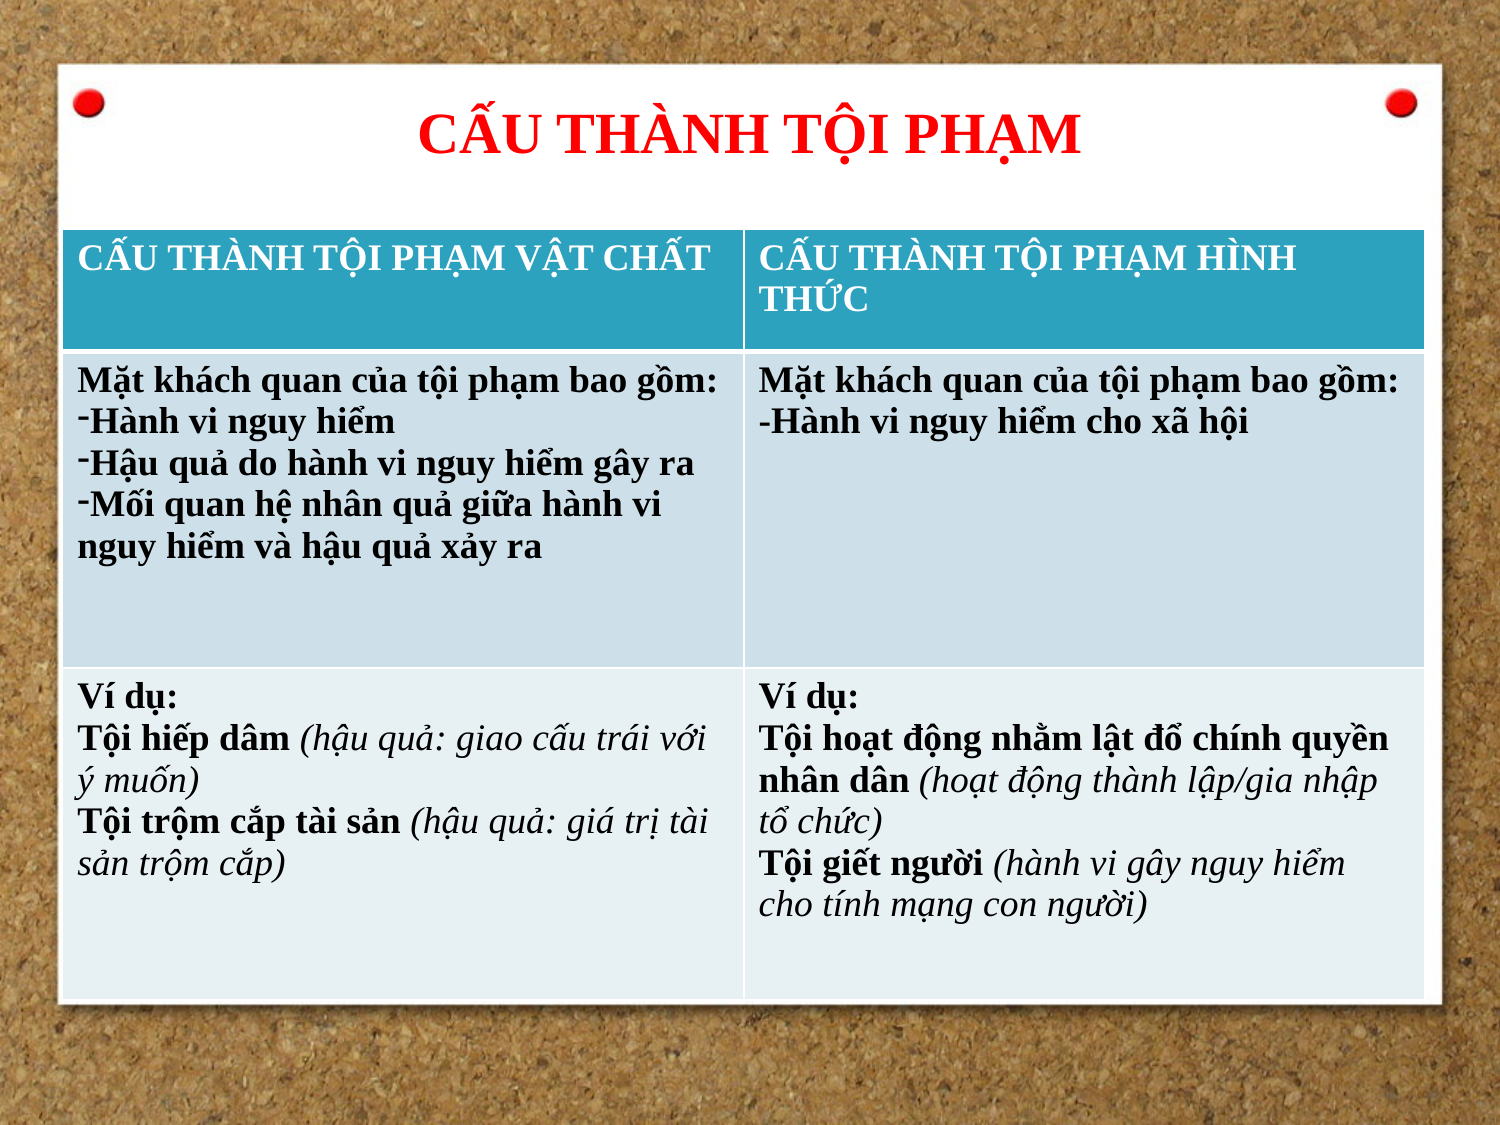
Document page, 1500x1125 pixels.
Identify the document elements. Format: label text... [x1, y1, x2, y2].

table_cell Mặt khách quan của tội phạm bao gồm: -Hành vi nguy hiểm cho xã hội [745, 354, 1424, 667]
table_cell Ví dụ: Tội hiếp dâm (hậu quả: giao cấu trái với ý muốn) Tội trộm cắp tài sản (hậu quả: giá trị tài sản trộm cắp) [63, 669, 743, 999]
table_cell Mặt khách quan của tội phạm bao gồm: Hành vi nguy hiểm Hậu quả do hành vi nguy hiểm gây ra Mối quan hệ nhân quả giữa hành vi nguy hiểm và hậu quả xảy ra [63, 354, 743, 667]
table_header CẤU THÀNH TỘI PHẠM HÌNH THỨC [745, 230, 1424, 349]
picture [0, 0, 1500, 1125]
table_header CẤU THÀNH TỘI PHẠM VẬT CHẤT [63, 230, 743, 349]
table_cell Ví dụ: Tội hoạt động nhằm lật đổ chính quyền nhân dân (hoạt động thành lập/gia nhập tổ chức) Tội giết người (hành vi gây nguy hiểm cho tính mạng con người) [745, 669, 1424, 999]
text_box CẤU THÀNH TỘI PHẠM [112, 87, 1388, 173]
